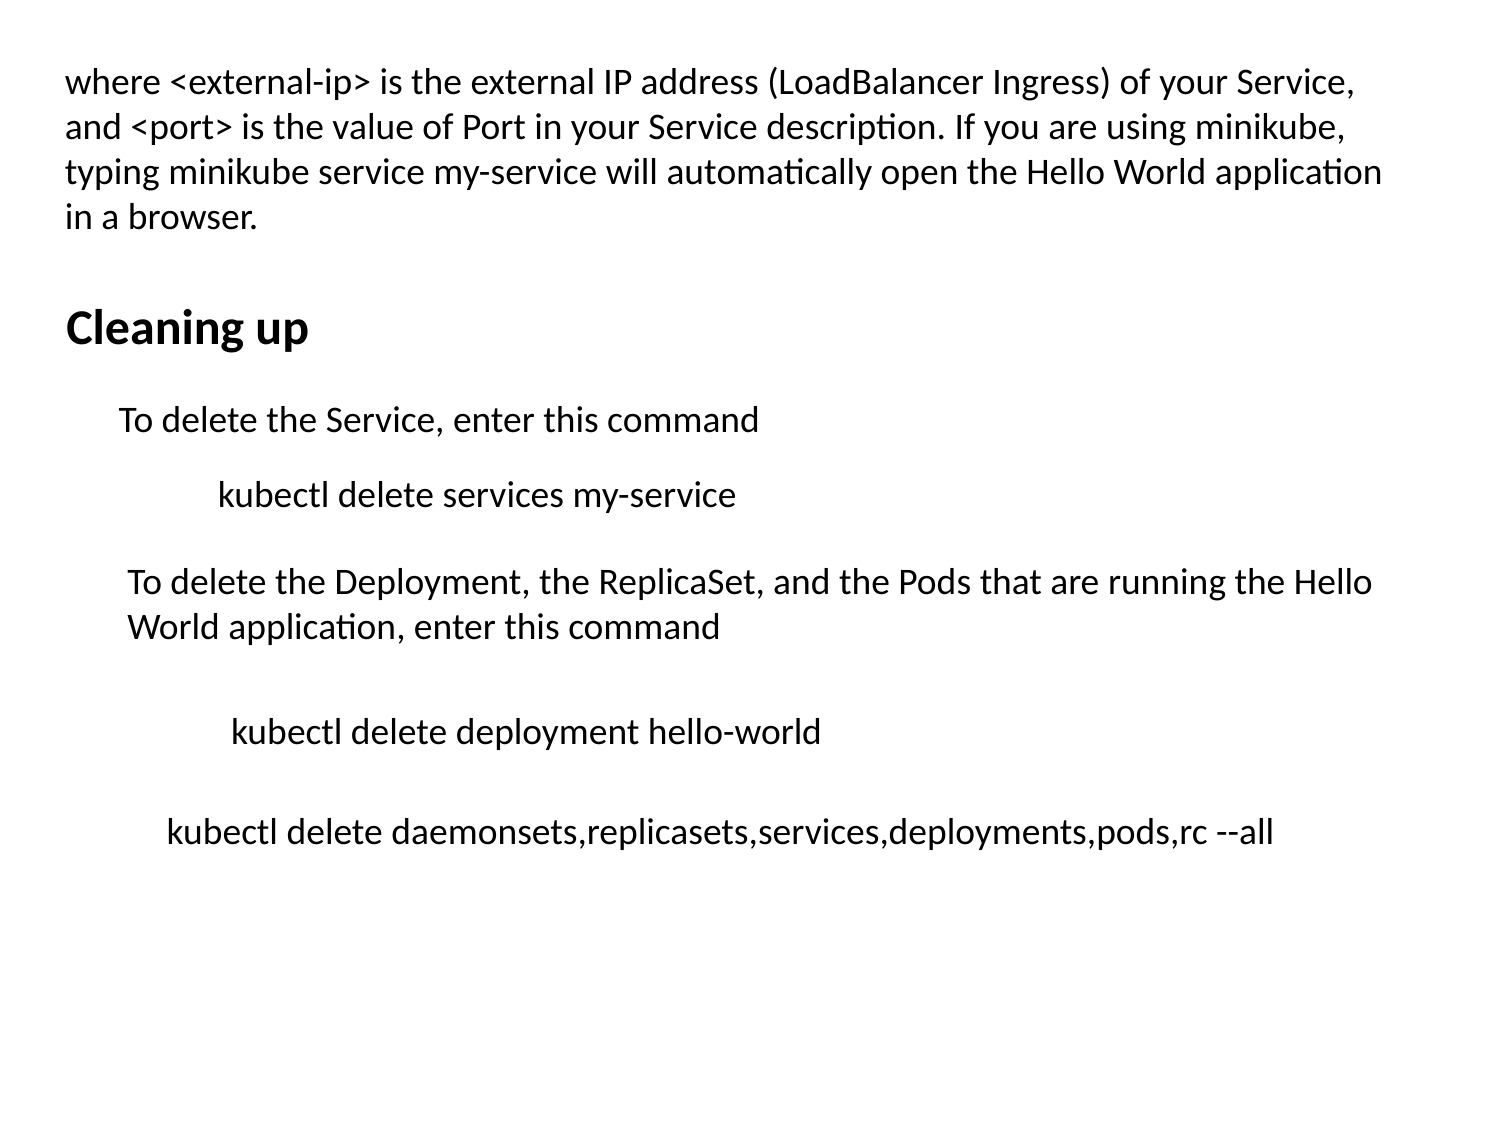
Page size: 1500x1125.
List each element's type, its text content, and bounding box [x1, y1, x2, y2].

text_box To delete the Service, enter this command [103, 387, 776, 448]
text_box kubectl delete services my-service [203, 462, 753, 523]
text_box kubectl delete daemonsets,replicasets,services,deployments,pods,rc --all [151, 799, 1350, 860]
text_box kubectl delete deployment hello-world [216, 699, 838, 760]
text_box Cleaning up [51, 287, 325, 363]
text_box where <external-ip> is the external IP address (LoadBalancer Ingress) of your Service, and <port> is the value of Port in your Service description. If you are using minikube, typing minikube service my-service will automatically open the Hello World application in a browser. [50, 49, 1425, 245]
text_box To delete the Deployment, the ReplicaSet, and the Pods that are running the Hello World application, enter this command [112, 549, 1425, 655]
